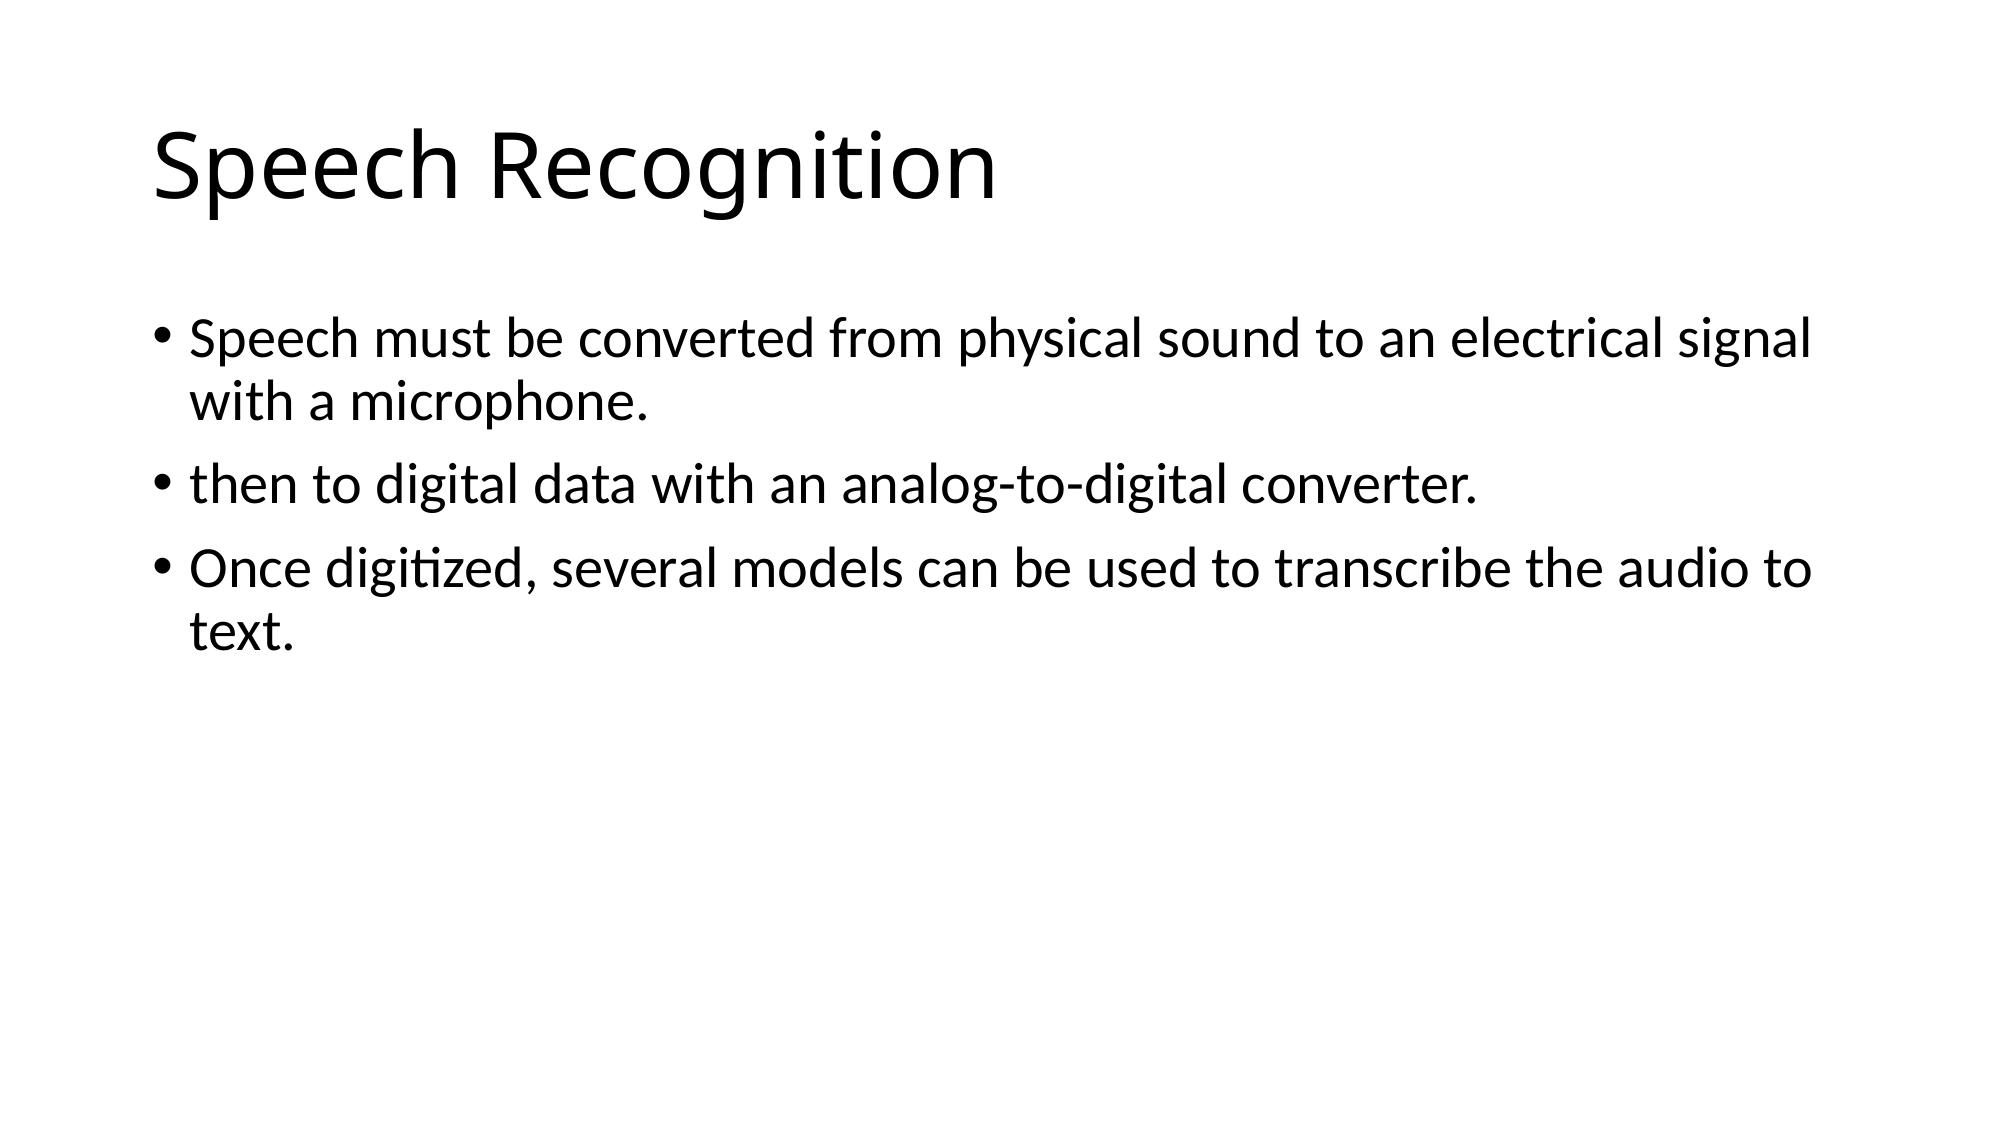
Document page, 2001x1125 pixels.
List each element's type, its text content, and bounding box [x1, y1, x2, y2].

list Speech must be converted from physical sound to an electrical signal with a microphone. then to digital data with an analog-to-digital converter. Once digitized, several models can be used to transcribe the audio to text. [137, 299, 1863, 1014]
title Speech Recognition [137, 59, 1863, 278]
